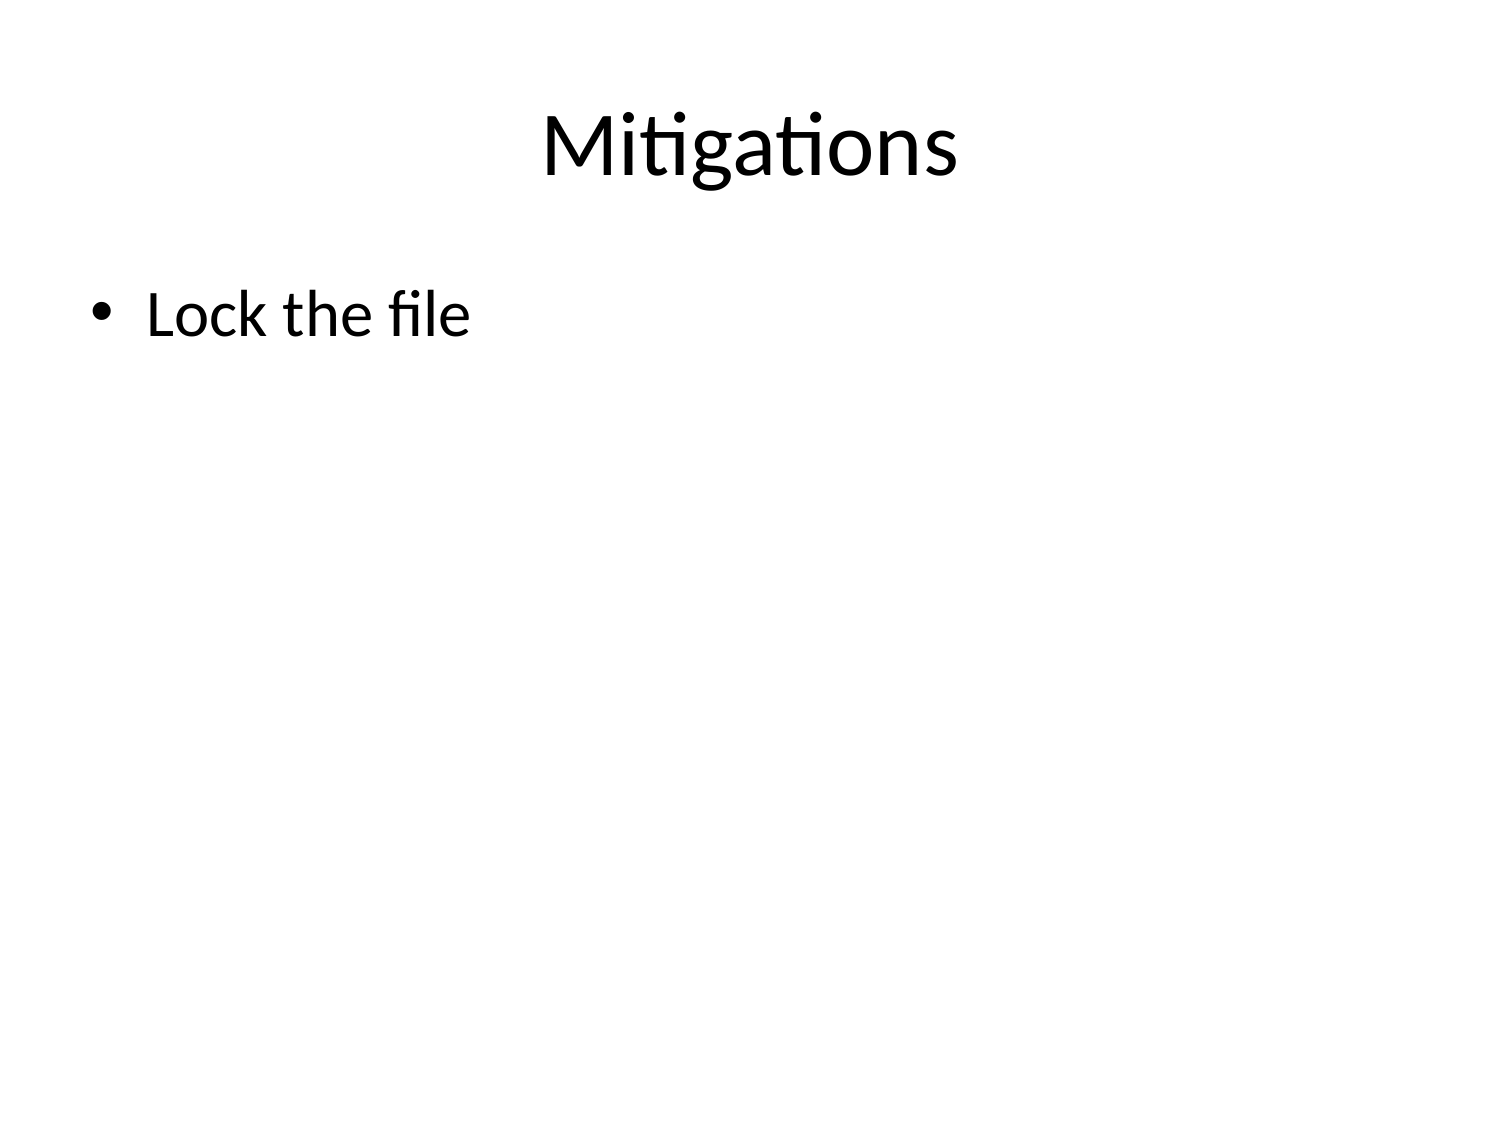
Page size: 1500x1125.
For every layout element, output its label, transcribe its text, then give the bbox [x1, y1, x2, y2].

title Mitigations [75, 45, 1425, 233]
list Lock the file [75, 262, 1425, 1005]
